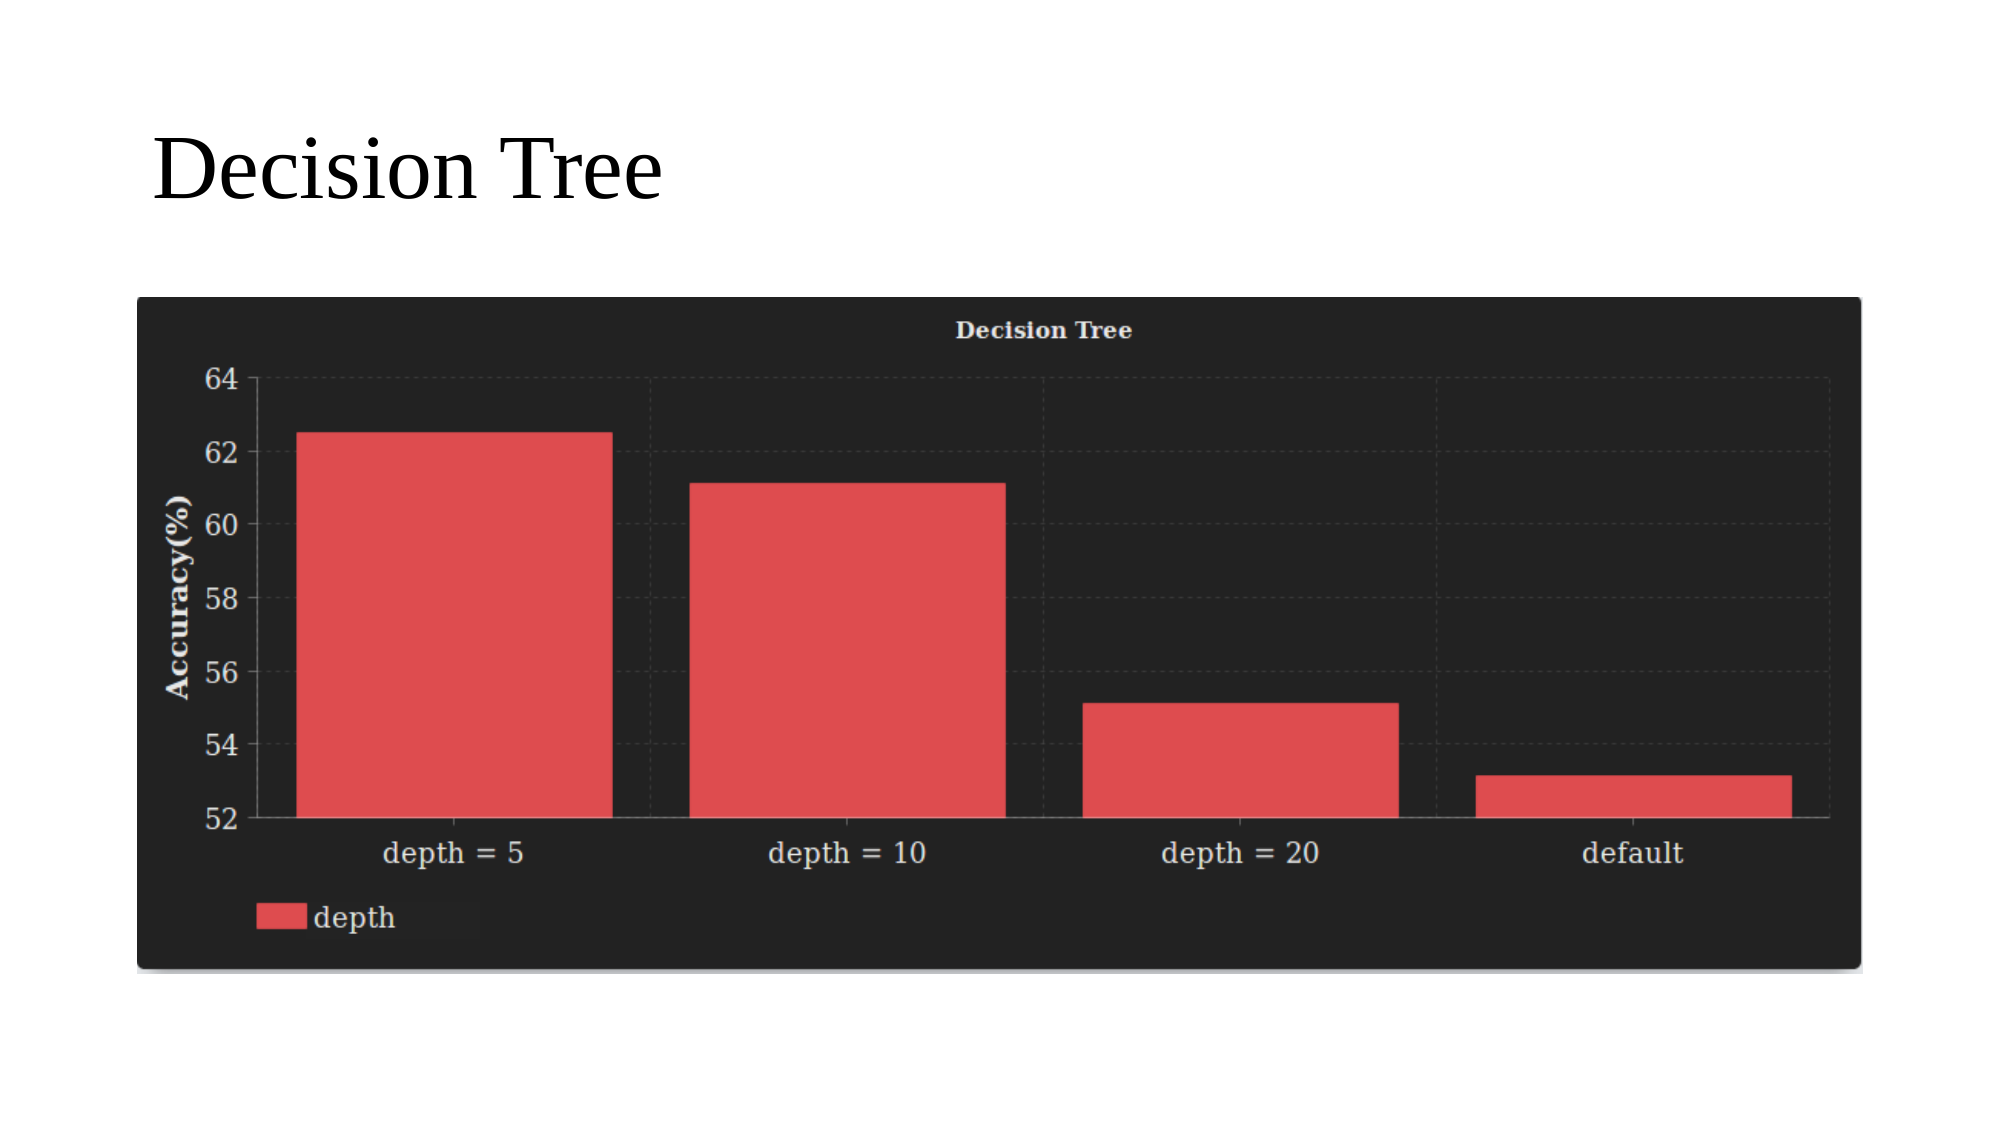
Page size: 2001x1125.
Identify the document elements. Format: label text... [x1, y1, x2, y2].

title Decision Tree [137, 59, 1863, 278]
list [137, 297, 1863, 974]
